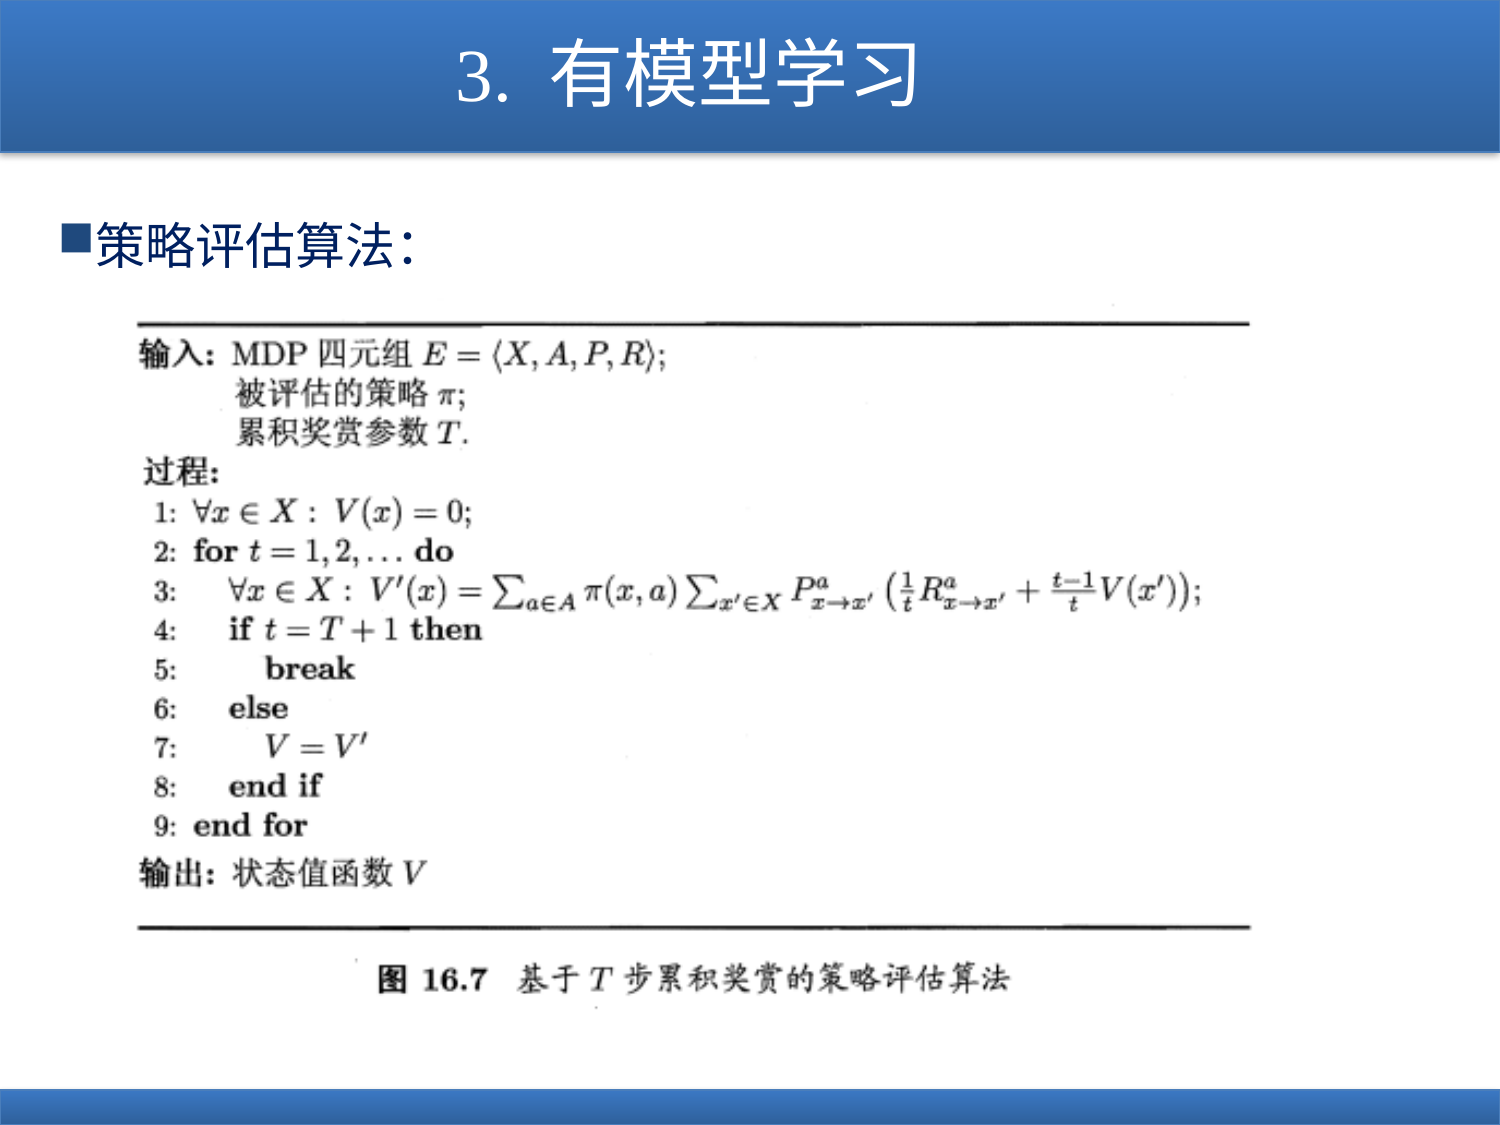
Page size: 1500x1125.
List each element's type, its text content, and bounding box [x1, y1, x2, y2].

list 策略评估算法： [42, 189, 673, 1018]
picture [129, 298, 1298, 1018]
title 3. 有模型学习 [42, 7, 1337, 135]
